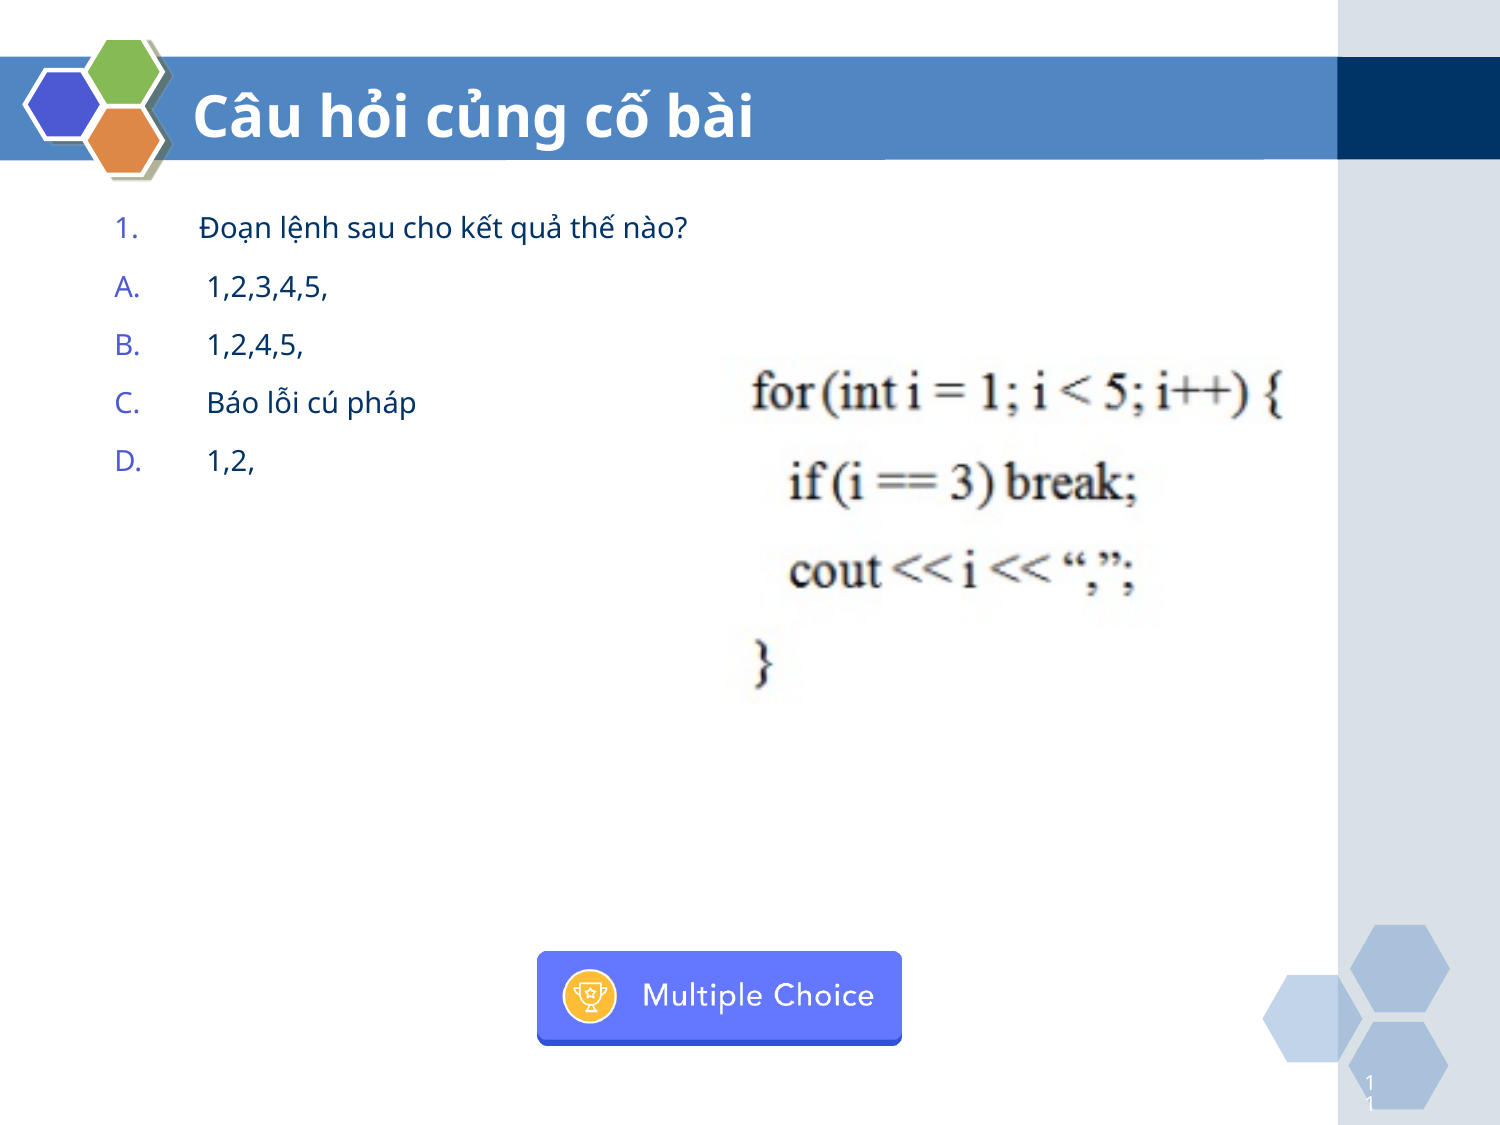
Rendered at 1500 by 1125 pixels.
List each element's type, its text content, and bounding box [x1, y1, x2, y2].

picture [719, 354, 1326, 704]
picture [537, 951, 902, 1046]
slide_number 11 [1349, 1061, 1390, 1100]
list Đoạn lệnh sau cho kết quả thế nào? 1,2,3,4,5, 1,2,4,5, Báo lỗi cú pháp 1,2, [99, 184, 1390, 988]
text_box Câu hỏi củng cố bài [177, 37, 1478, 192]
